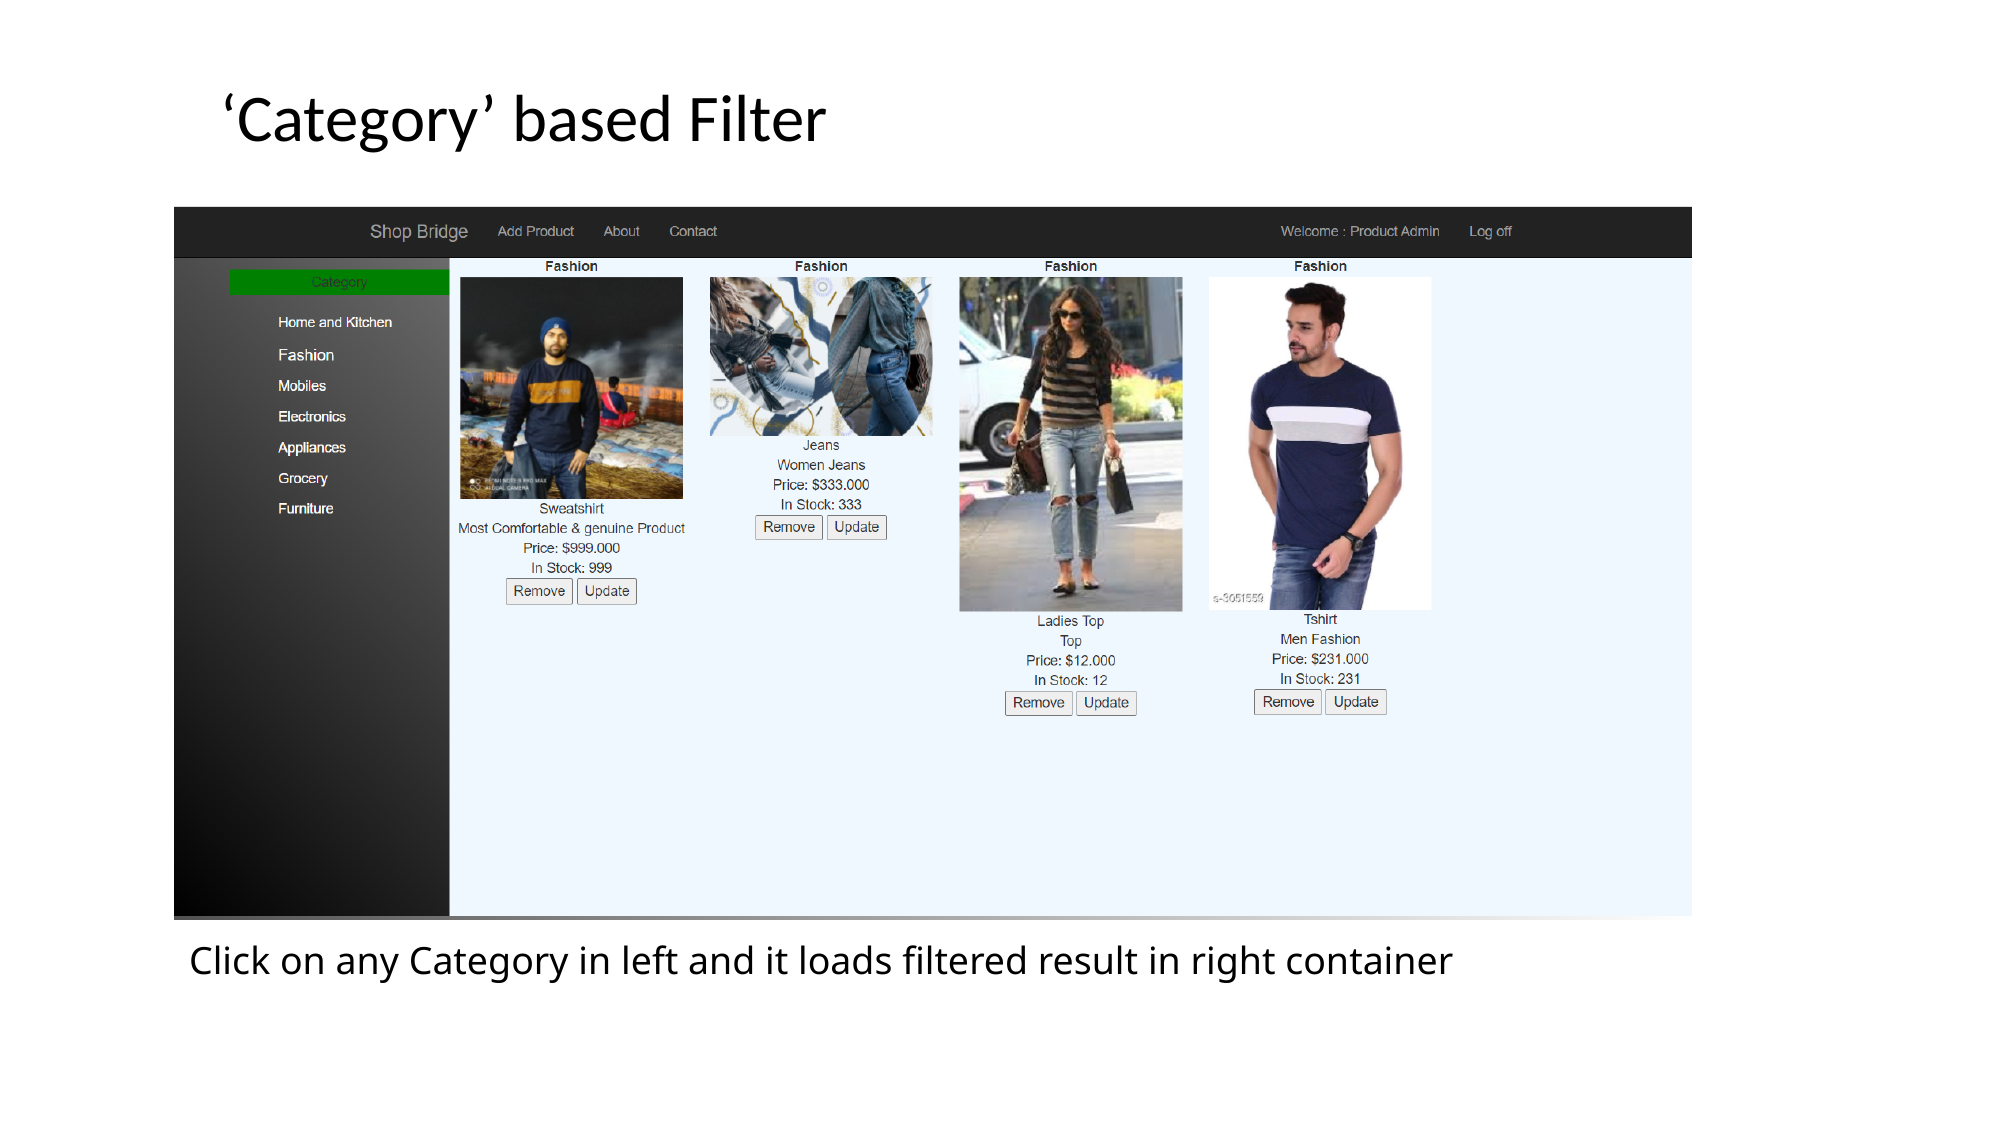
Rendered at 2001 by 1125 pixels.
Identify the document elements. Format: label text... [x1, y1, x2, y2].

text_box ‘Category’ based Filter [205, 67, 844, 162]
title Click on any Category in left and it loads filtered result in right container [174, 944, 1900, 980]
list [174, 205, 1692, 920]
